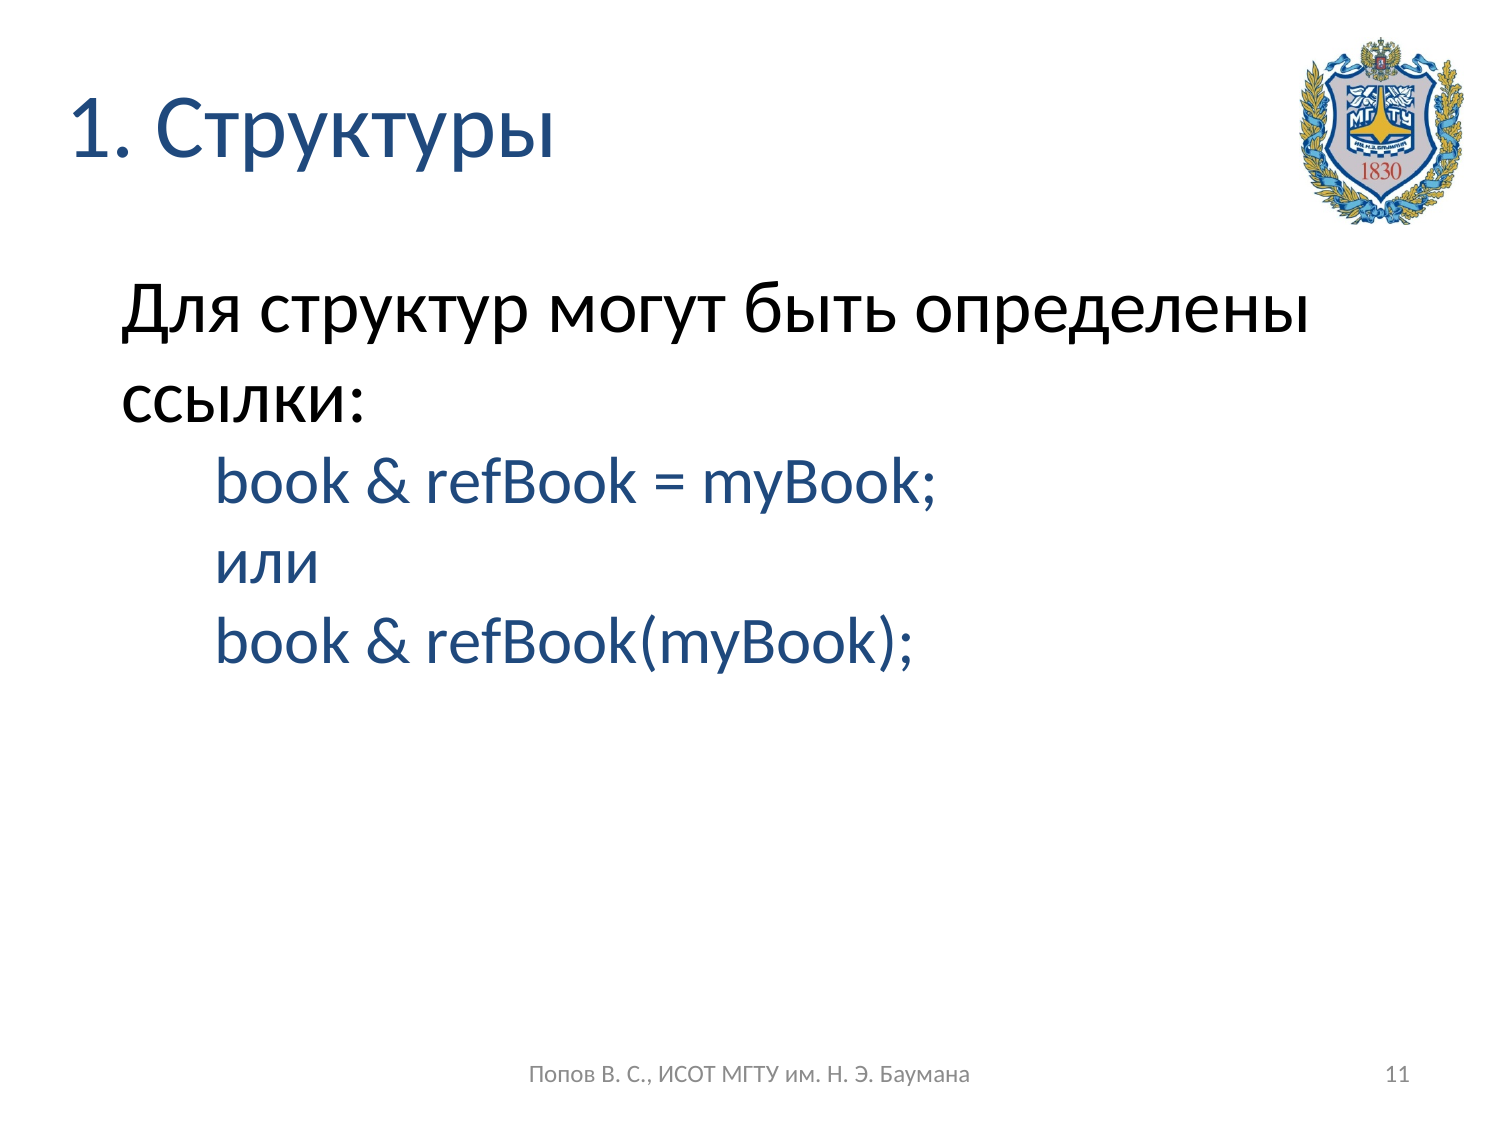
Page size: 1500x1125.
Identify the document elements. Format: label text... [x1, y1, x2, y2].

picture [1299, 37, 1464, 226]
slide_number 11 [1074, 1042, 1425, 1103]
footer Попов В. С., ИСОТ МГТУ им. Н. Э. Баумана [512, 1042, 988, 1103]
title 1. Структуры [50, 0, 1275, 242]
text_box Для структур могут быть определены ссылки: book & refBook = myBook; или book & refBook(myBook); [50, 249, 1450, 685]
